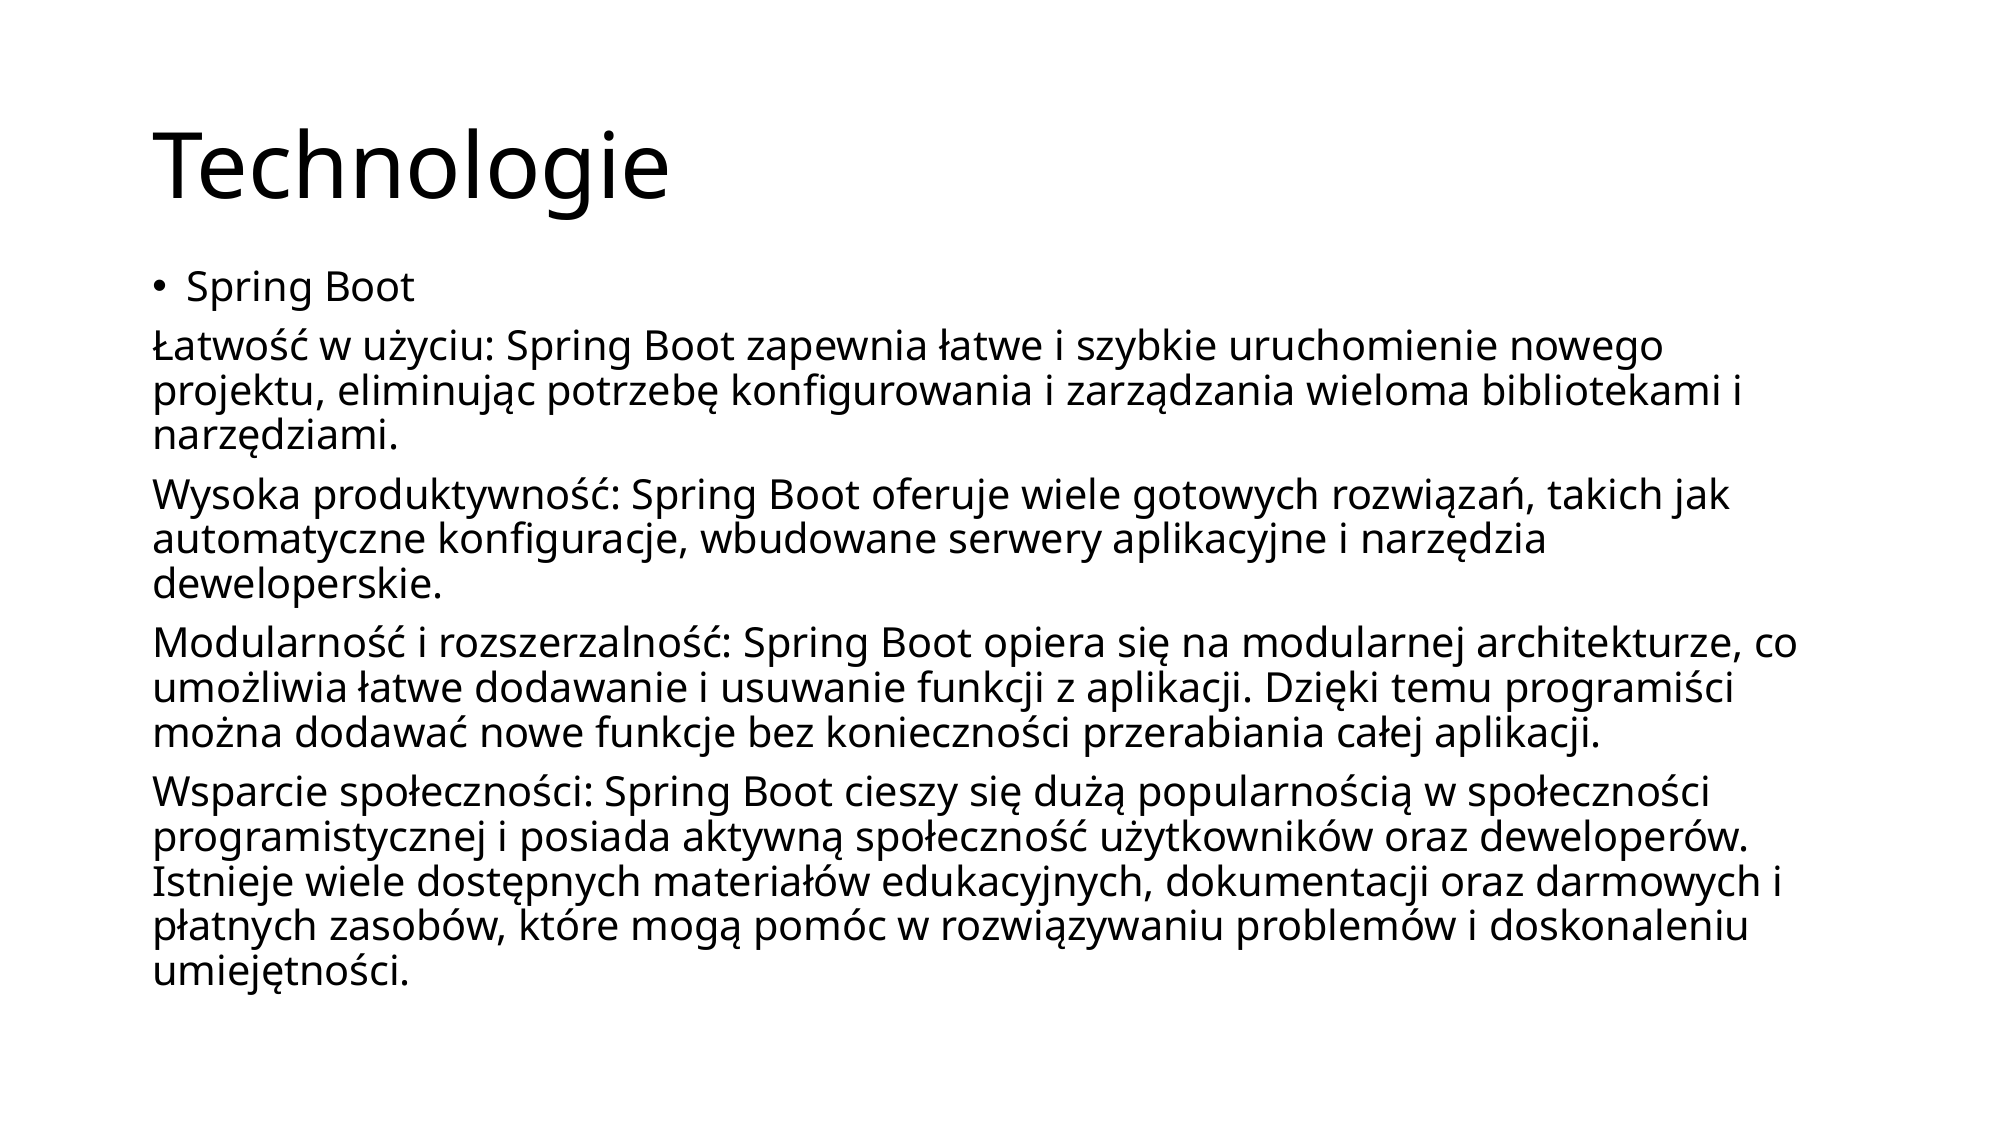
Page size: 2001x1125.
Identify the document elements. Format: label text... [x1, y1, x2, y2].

list Spring Boot Łatwość w użyciu: Spring Boot zapewnia łatwe i szybkie uruchomienie nowego projektu, eliminując potrzebę konfigurowania i zarządzania wieloma bibliotekami i narzędziami. Wysoka produktywność: Spring Boot oferuje wiele gotowych rozwiązań, takich jak automatyczne konfiguracje, wbudowane serwery aplikacyjne i narzędzia deweloperskie. Modularność i rozszerzalność: Spring Boot opiera się na modularnej architekturze, co umożliwia łatwe dodawanie i usuwanie funkcji z aplikacji. Dzięki temu programiści można dodawać nowe funkcje bez konieczności przerabiania całej aplikacji. Wsparcie społeczności: Spring Boot cieszy się dużą popularnością w społeczności programistycznej i posiada aktywną społeczność użytkowników oraz deweloperów. Istnieje wiele dostępnych materiałów edukacyjnych, dokumentacji oraz darmowych i płatnych zasobów, które mogą pomóc w rozwiązywaniu problemów i doskonaleniu umiejętności. [137, 258, 1863, 1014]
title Technologie [137, 59, 1863, 258]
